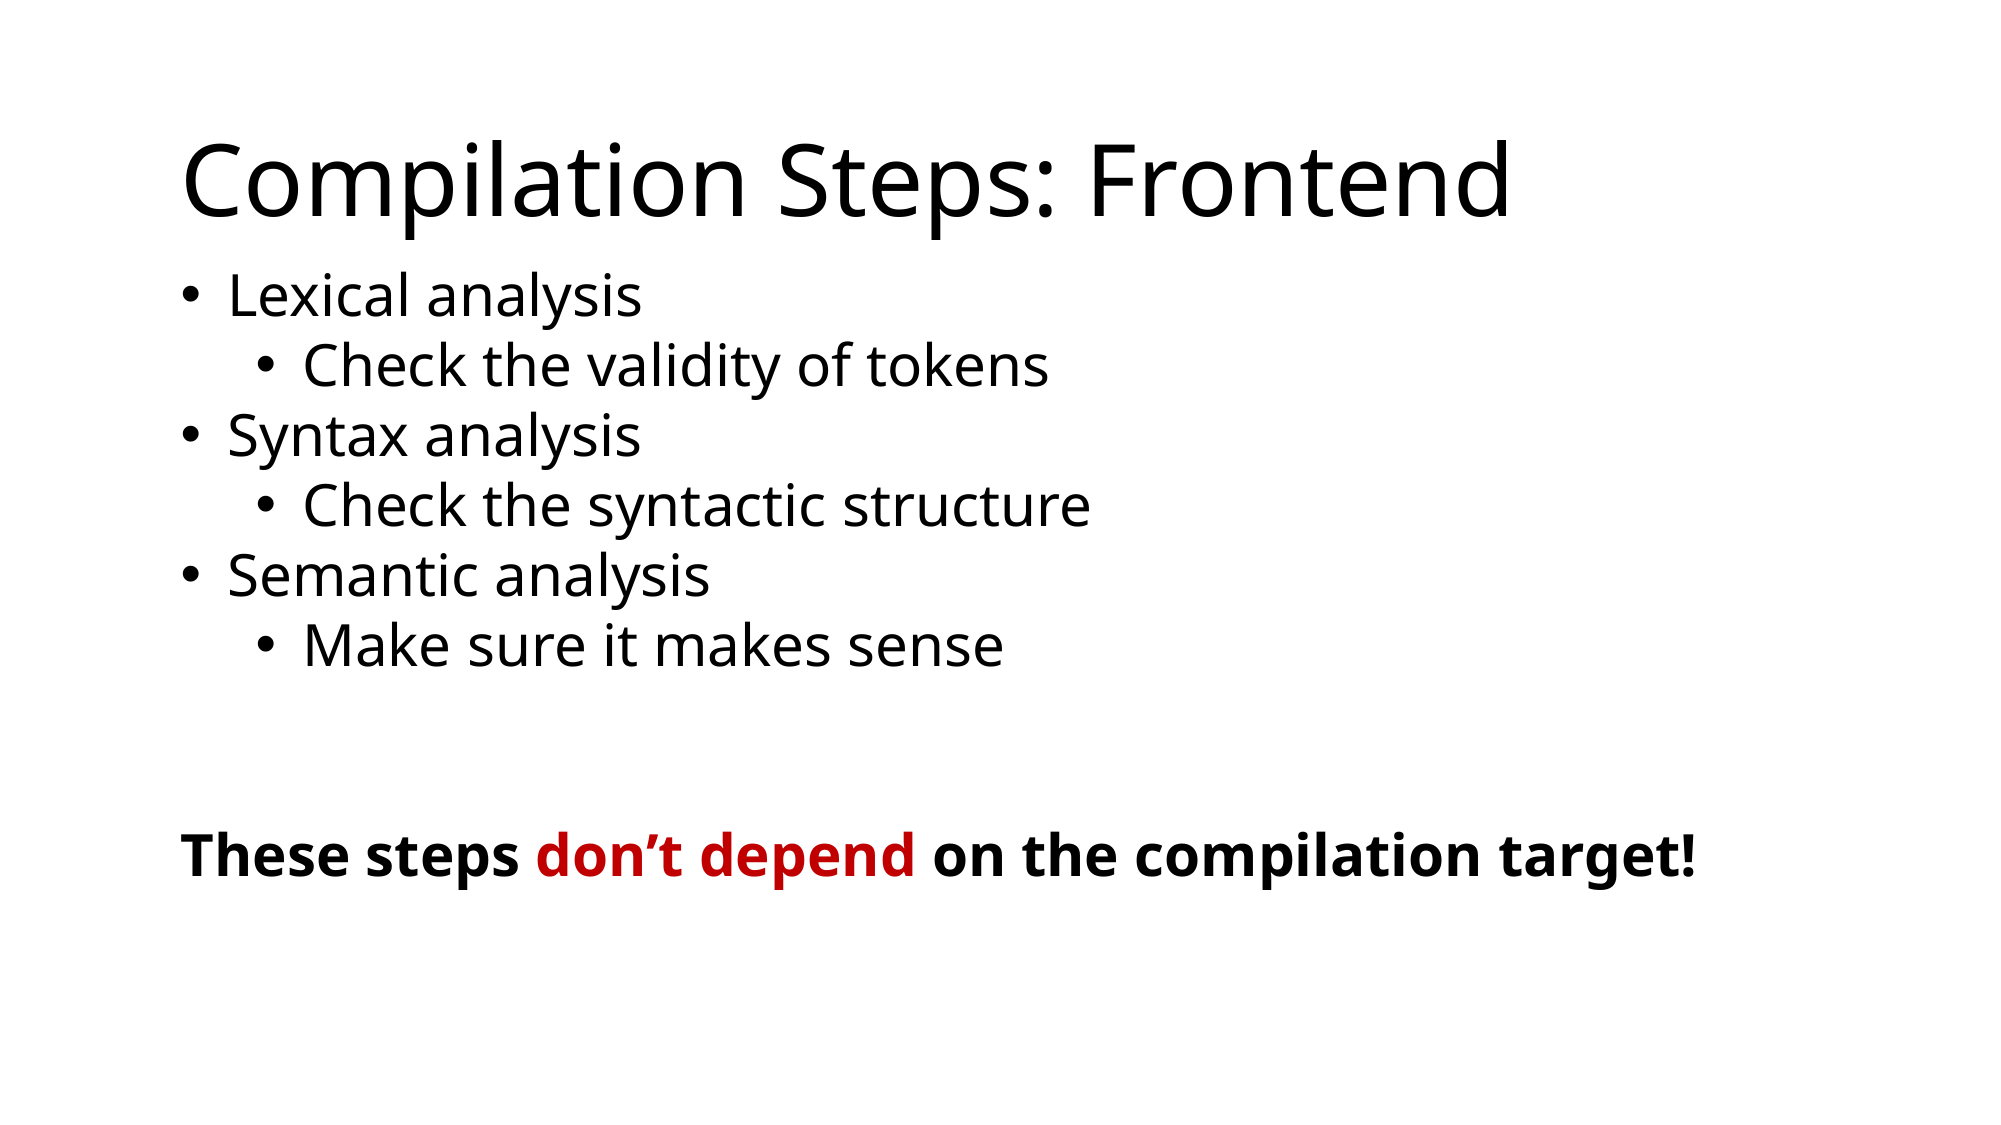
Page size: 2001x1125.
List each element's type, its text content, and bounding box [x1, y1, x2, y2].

text_box Lexical analysis Check the validity of tokens Syntax analysis Check the syntactic structure Semantic analysis Make sure it makes sense These steps don’t depend on the compilation target! [165, 250, 1829, 966]
text_box Compilation Steps: Frontend [165, 109, 1829, 245]
